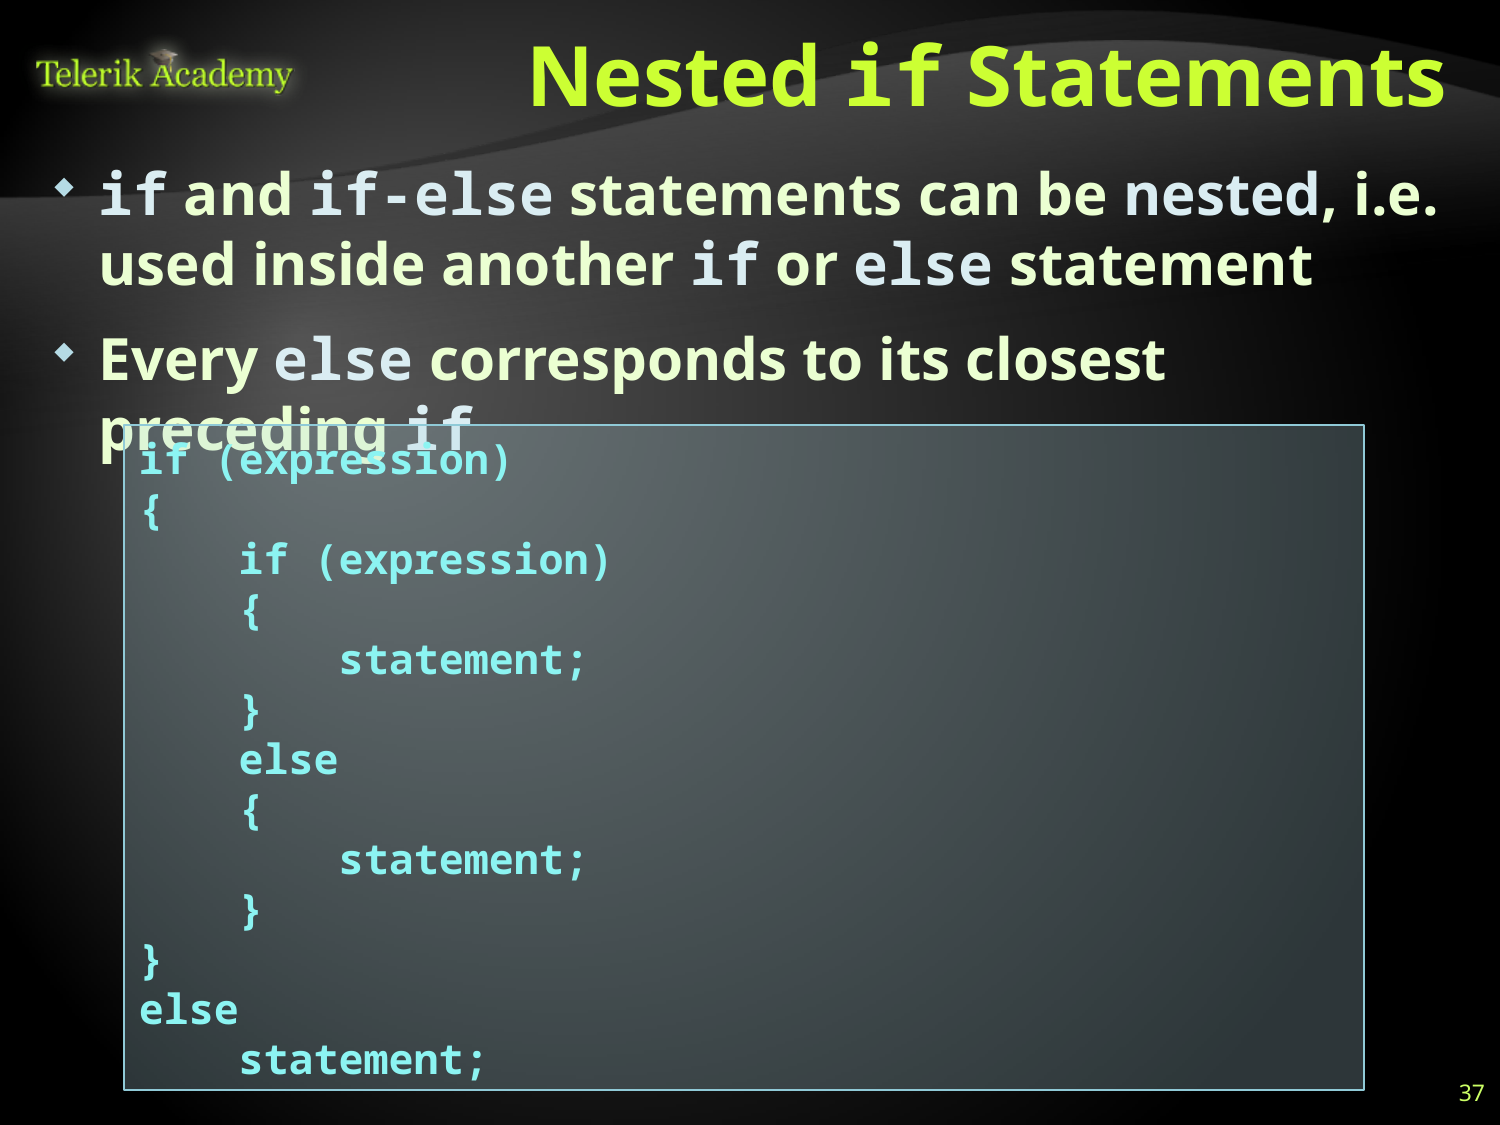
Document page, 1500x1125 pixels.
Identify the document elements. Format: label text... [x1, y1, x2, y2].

picture [0, 0, 1500, 1125]
text_box if (expression) { if (expression) { statement; } else { statement; } } else statement; [123, 425, 1365, 1090]
picture [24, 37, 300, 108]
title Nested if Statements [300, 12, 1463, 149]
list if and if-else statements can be nested, i.e. used inside another if or else statement Every else corresponds to its closest preceding if [37, 149, 1463, 1075]
slide_number 37 [1425, 1074, 1500, 1113]
